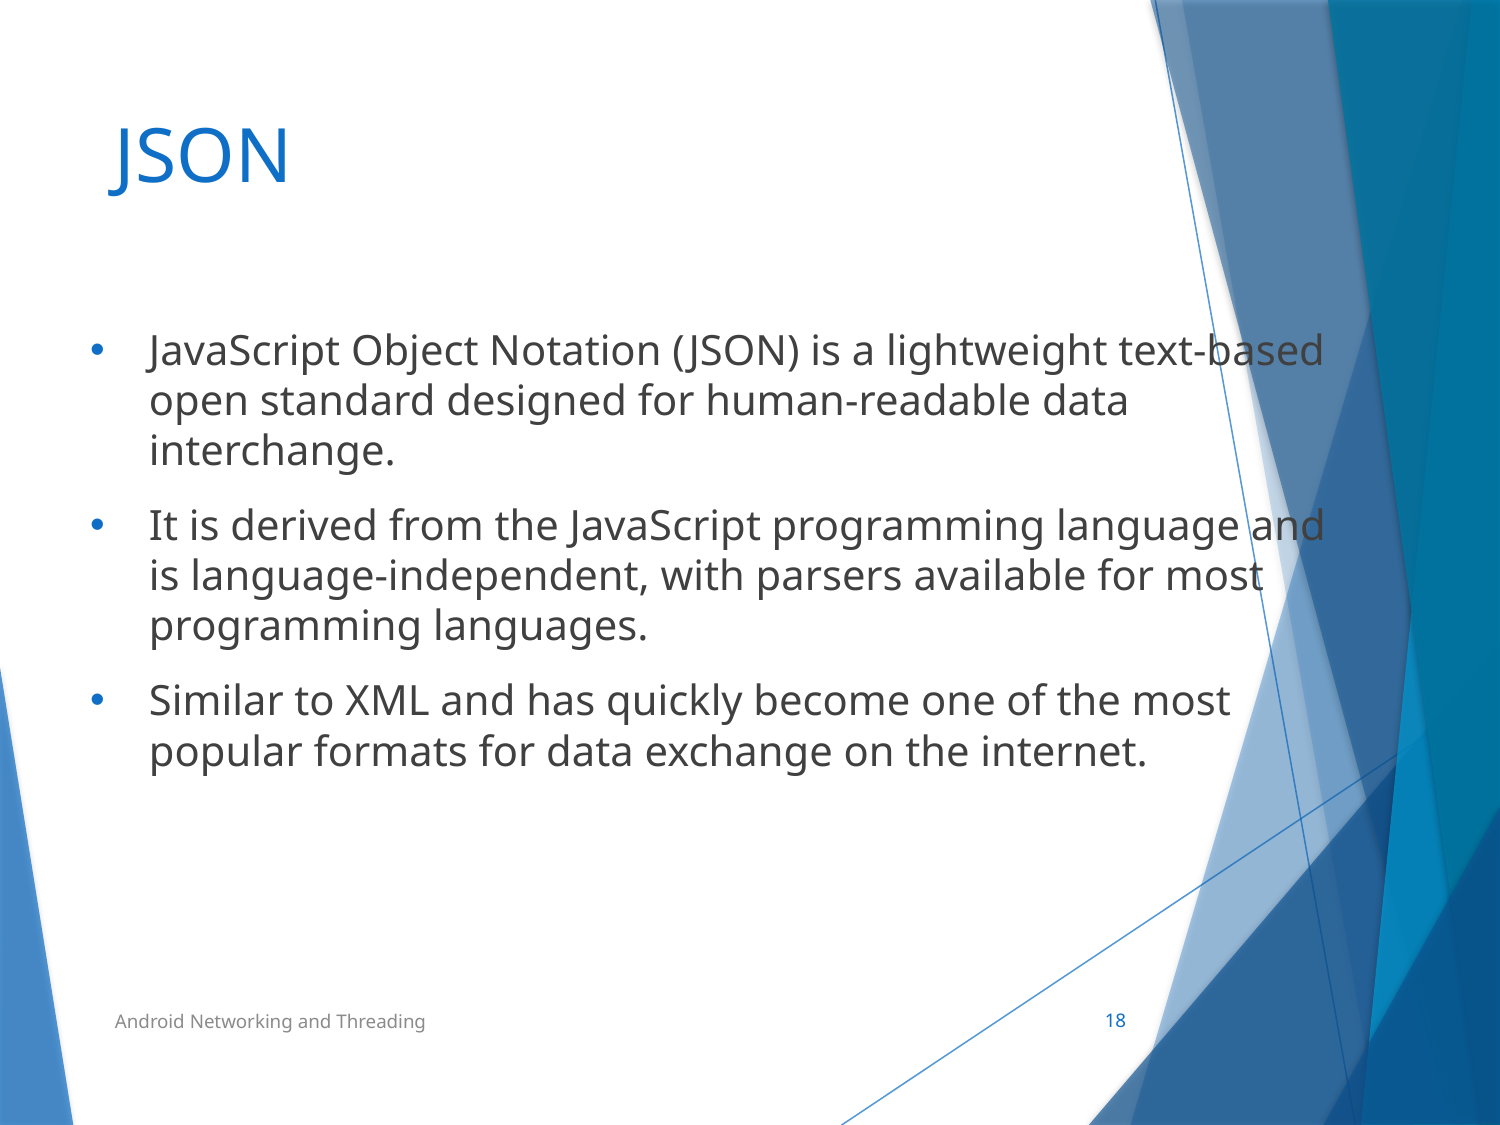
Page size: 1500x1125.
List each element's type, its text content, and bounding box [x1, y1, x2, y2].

slide_number 18 [1057, 991, 1142, 1051]
footer Android Networking and Threading [99, 991, 859, 1051]
title JSON [99, 99, 1142, 316]
list JavaScript Object Notation (JSON) is a lightweight text-based open standard designed for human-readable data interchange. It is derived from the JavaScript programming language and is language-independent, with parsers available for most programming languages. Similar to XML and has quickly become one of the most popular formats for data exchange on the internet. [75, 316, 1350, 1125]
